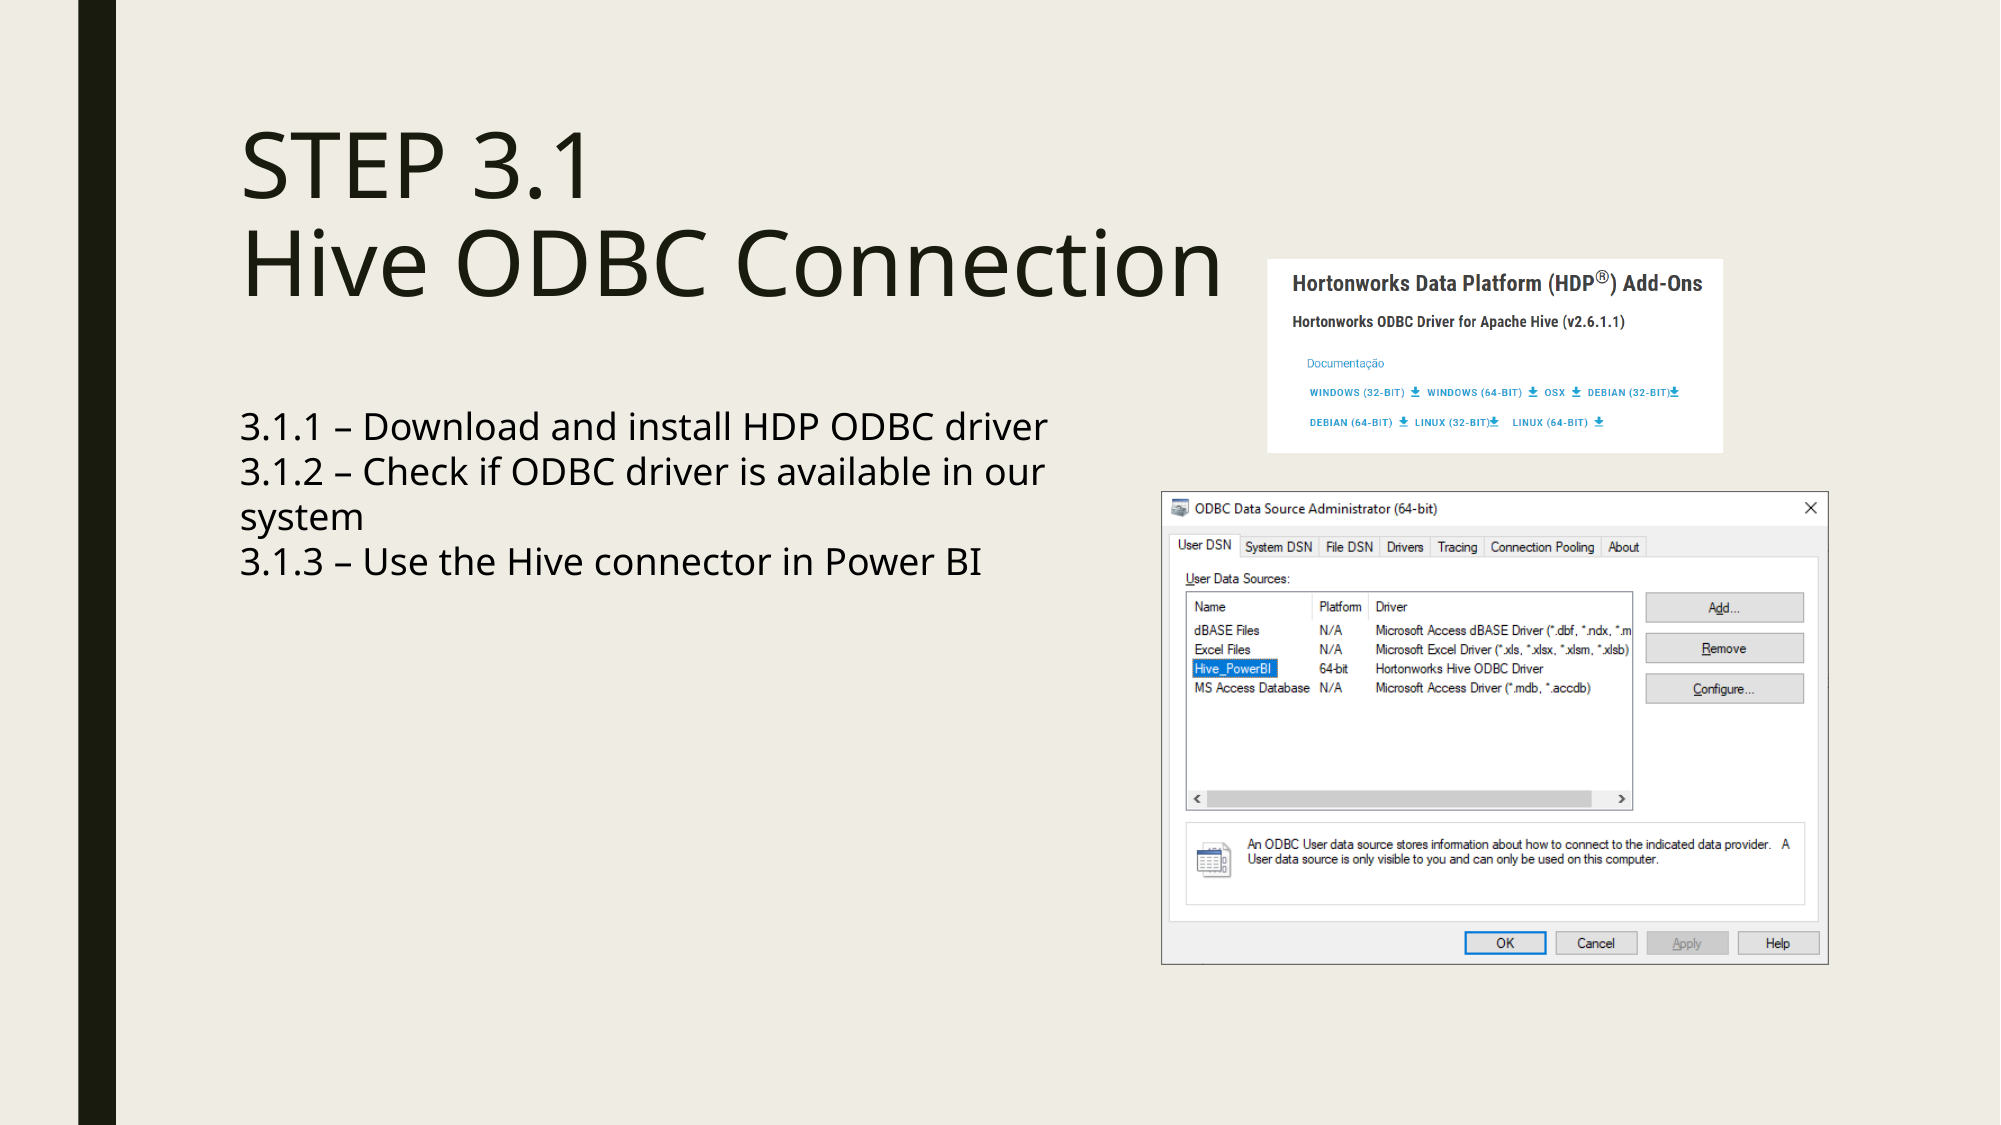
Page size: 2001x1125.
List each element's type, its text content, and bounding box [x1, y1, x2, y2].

title STEP 3.1 Hive ODBC Connection [225, 112, 1800, 357]
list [1161, 491, 1829, 965]
text_box 3.1.1 – Download and install HDP ODBC driver 3.1.2 – Check if ODBC driver is available in our system 3.1.3 – Use the Hive connector in Power BI [225, 395, 1085, 591]
picture [1267, 259, 1724, 453]
